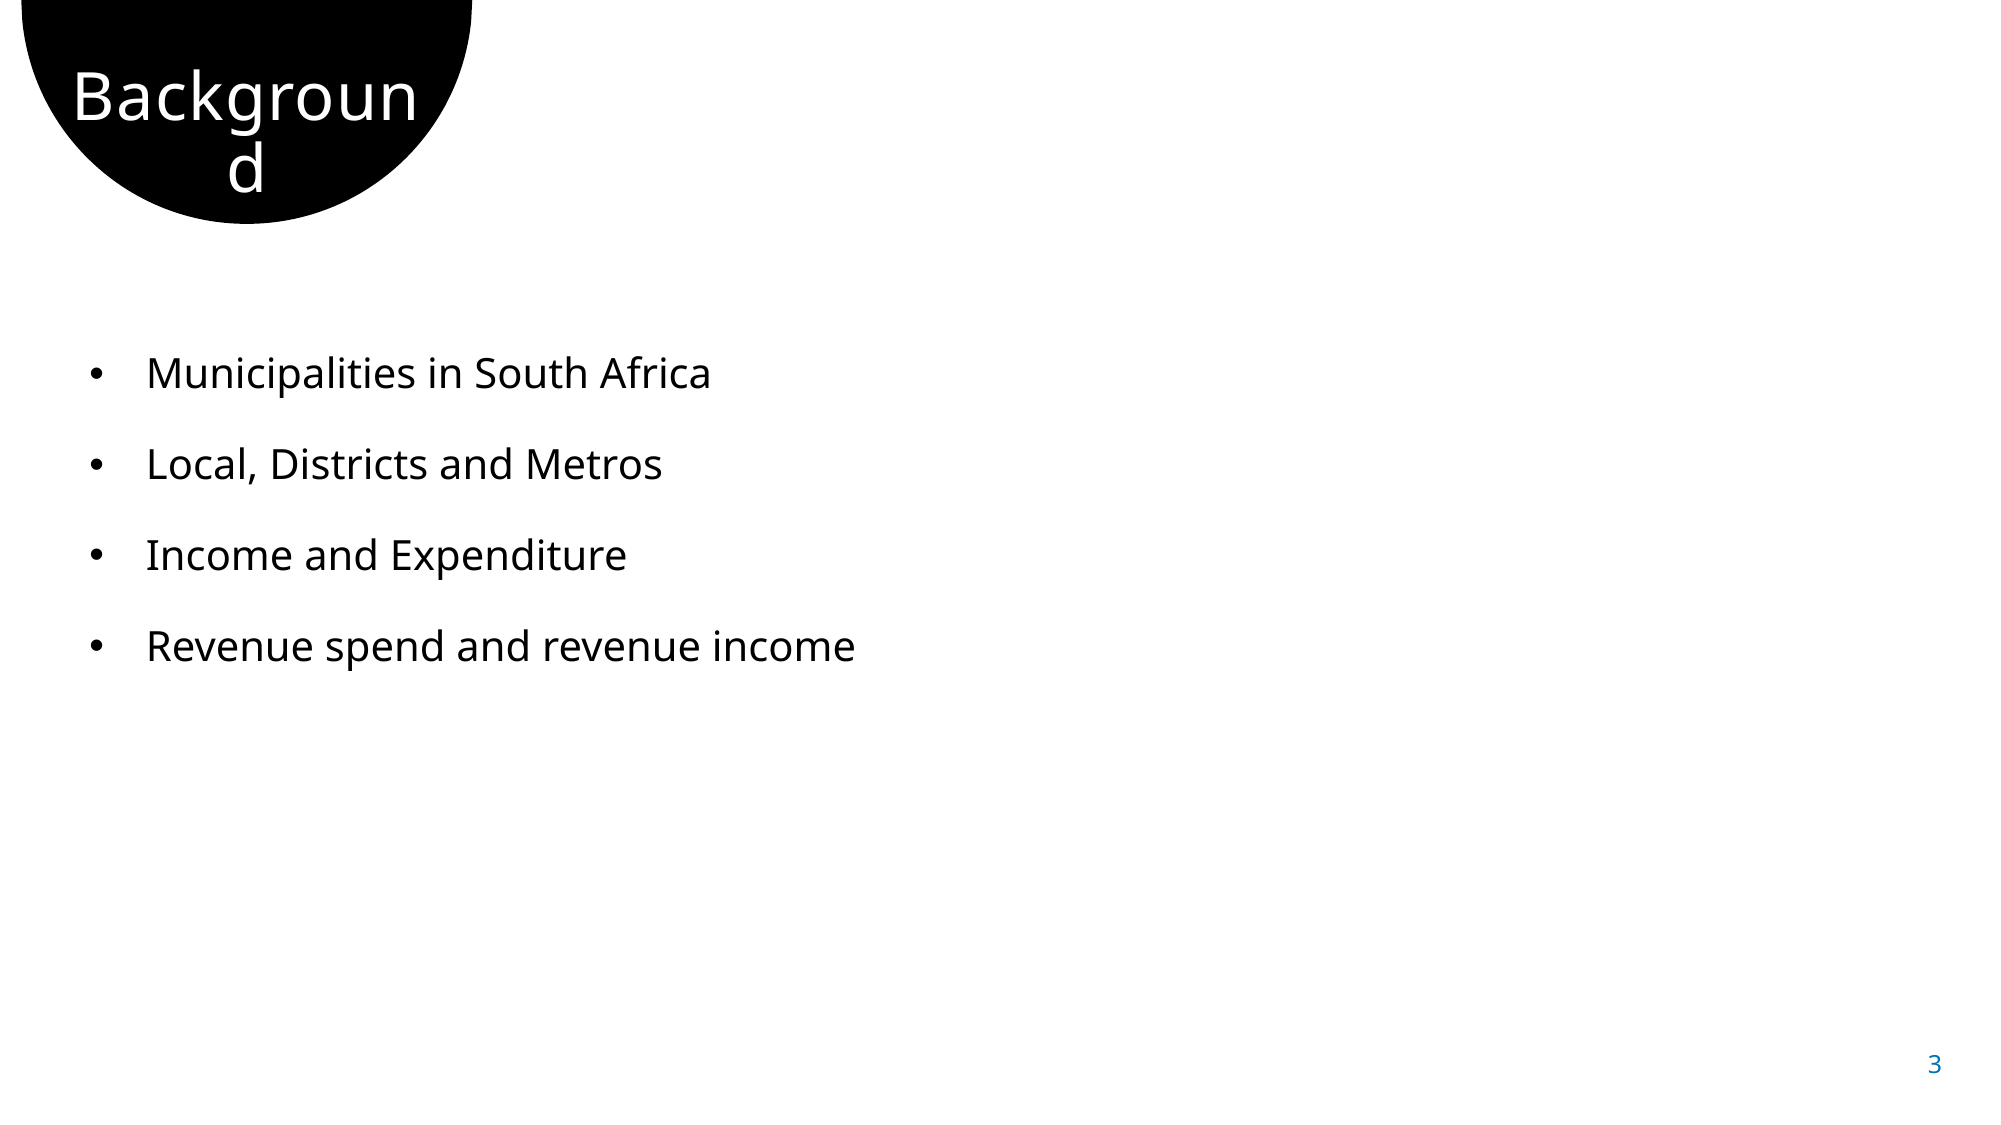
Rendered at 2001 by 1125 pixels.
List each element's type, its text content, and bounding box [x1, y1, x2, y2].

slide_number 3 [1875, 1036, 1958, 1096]
title Background [51, 55, 442, 144]
list Municipalities in South Africa Local, Districts and Metros Income and Expenditure Revenue spend and revenue income [74, 345, 1588, 773]
